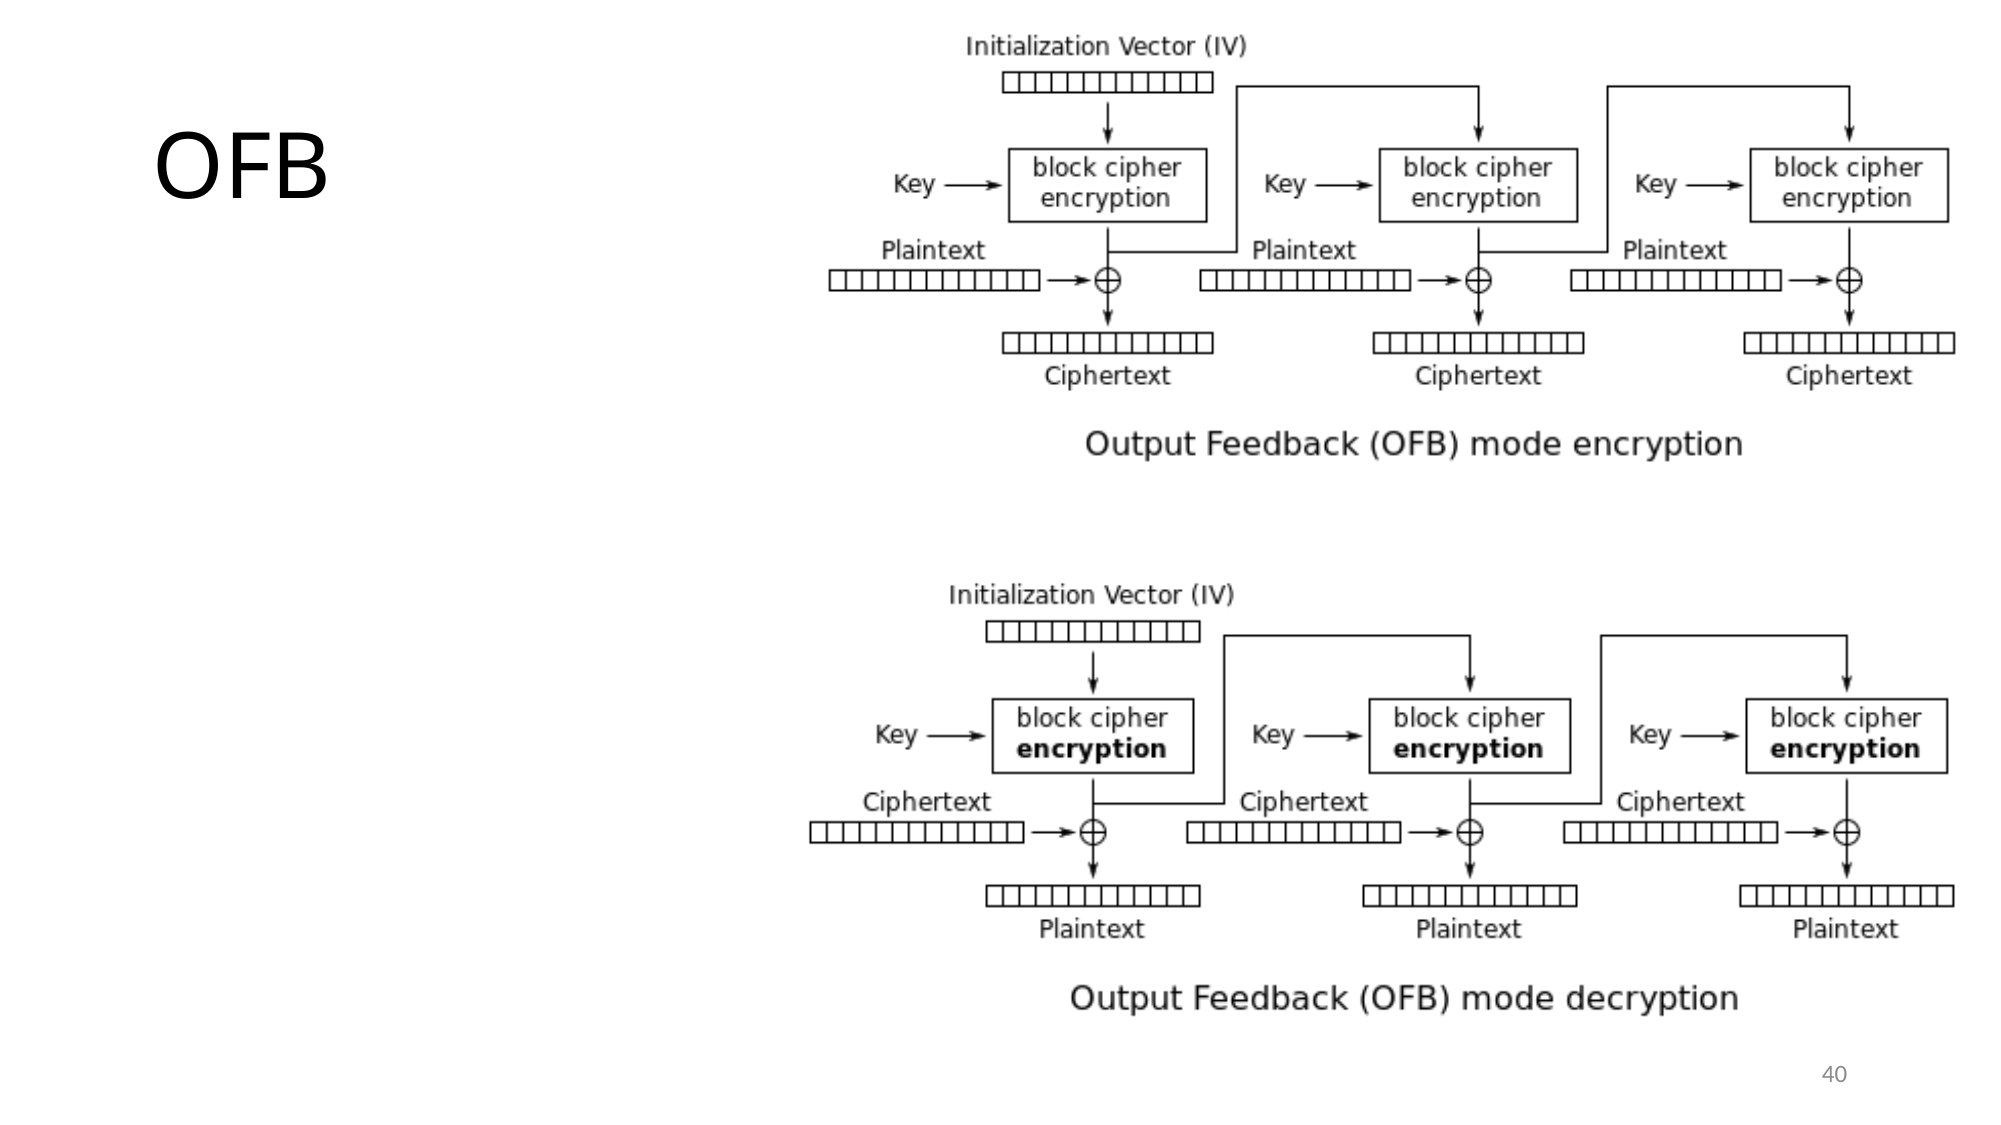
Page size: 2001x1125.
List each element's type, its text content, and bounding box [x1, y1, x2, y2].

slide_number 40 [1412, 1043, 1863, 1103]
picture [769, 547, 2000, 1043]
title OFB [137, 59, 789, 278]
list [789, 0, 2000, 488]
